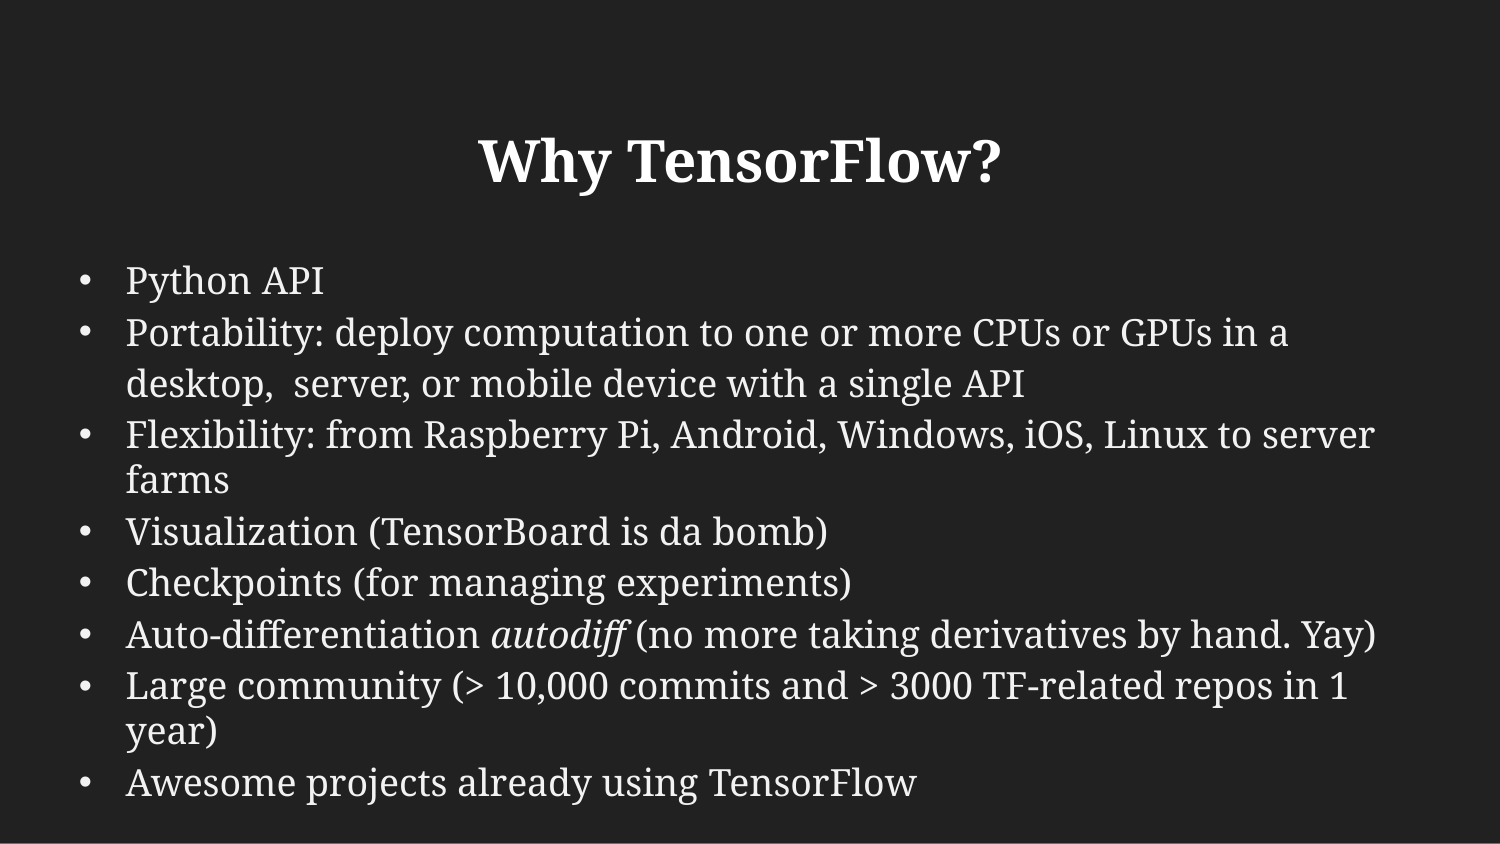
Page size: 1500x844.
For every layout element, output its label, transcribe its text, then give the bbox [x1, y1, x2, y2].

title Why TensorFlow? [476, 122, 1024, 248]
text_box Python API Portability: deploy computation to one or more CPUs or GPUs in a desktop, server, or mobile device with a single API Flexibility: from Raspberry Pi, Android, Windows, iOS, Linux to server farms Visualization (TensorBoard is da bomb) Checkpoints (for managing experiments) Auto-differentiation autodiff (no more taking derivatives by hand. Yay) Large community (> 10,000 commits and > 3000 TF-related repos in 1 year) Awesome projects already using TensorFlow [76, 248, 1413, 805]
